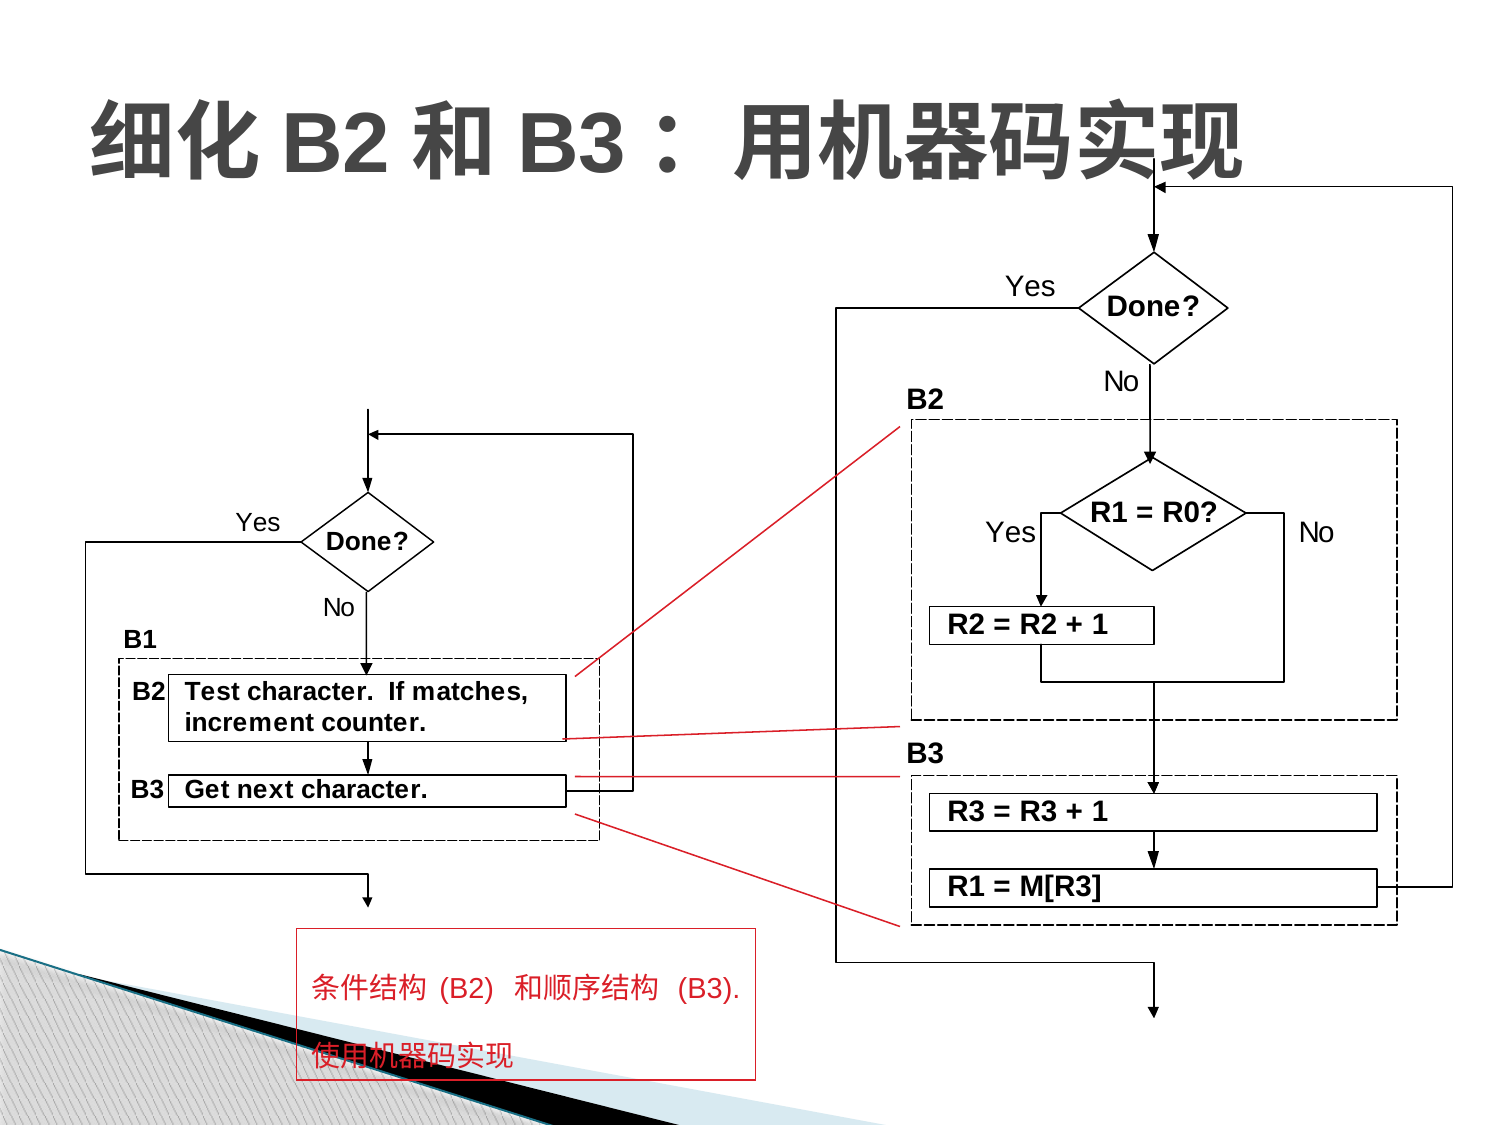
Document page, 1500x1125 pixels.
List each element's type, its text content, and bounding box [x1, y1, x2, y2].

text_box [47, 391, 676, 946]
text_box 条件结构(B2) 和顺序结构 (B3). 使用机器码实现 [296, 928, 756, 1080]
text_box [792, 138, 1500, 1063]
title 细化B2和B3：用机器码实现 [75, 45, 1425, 233]
